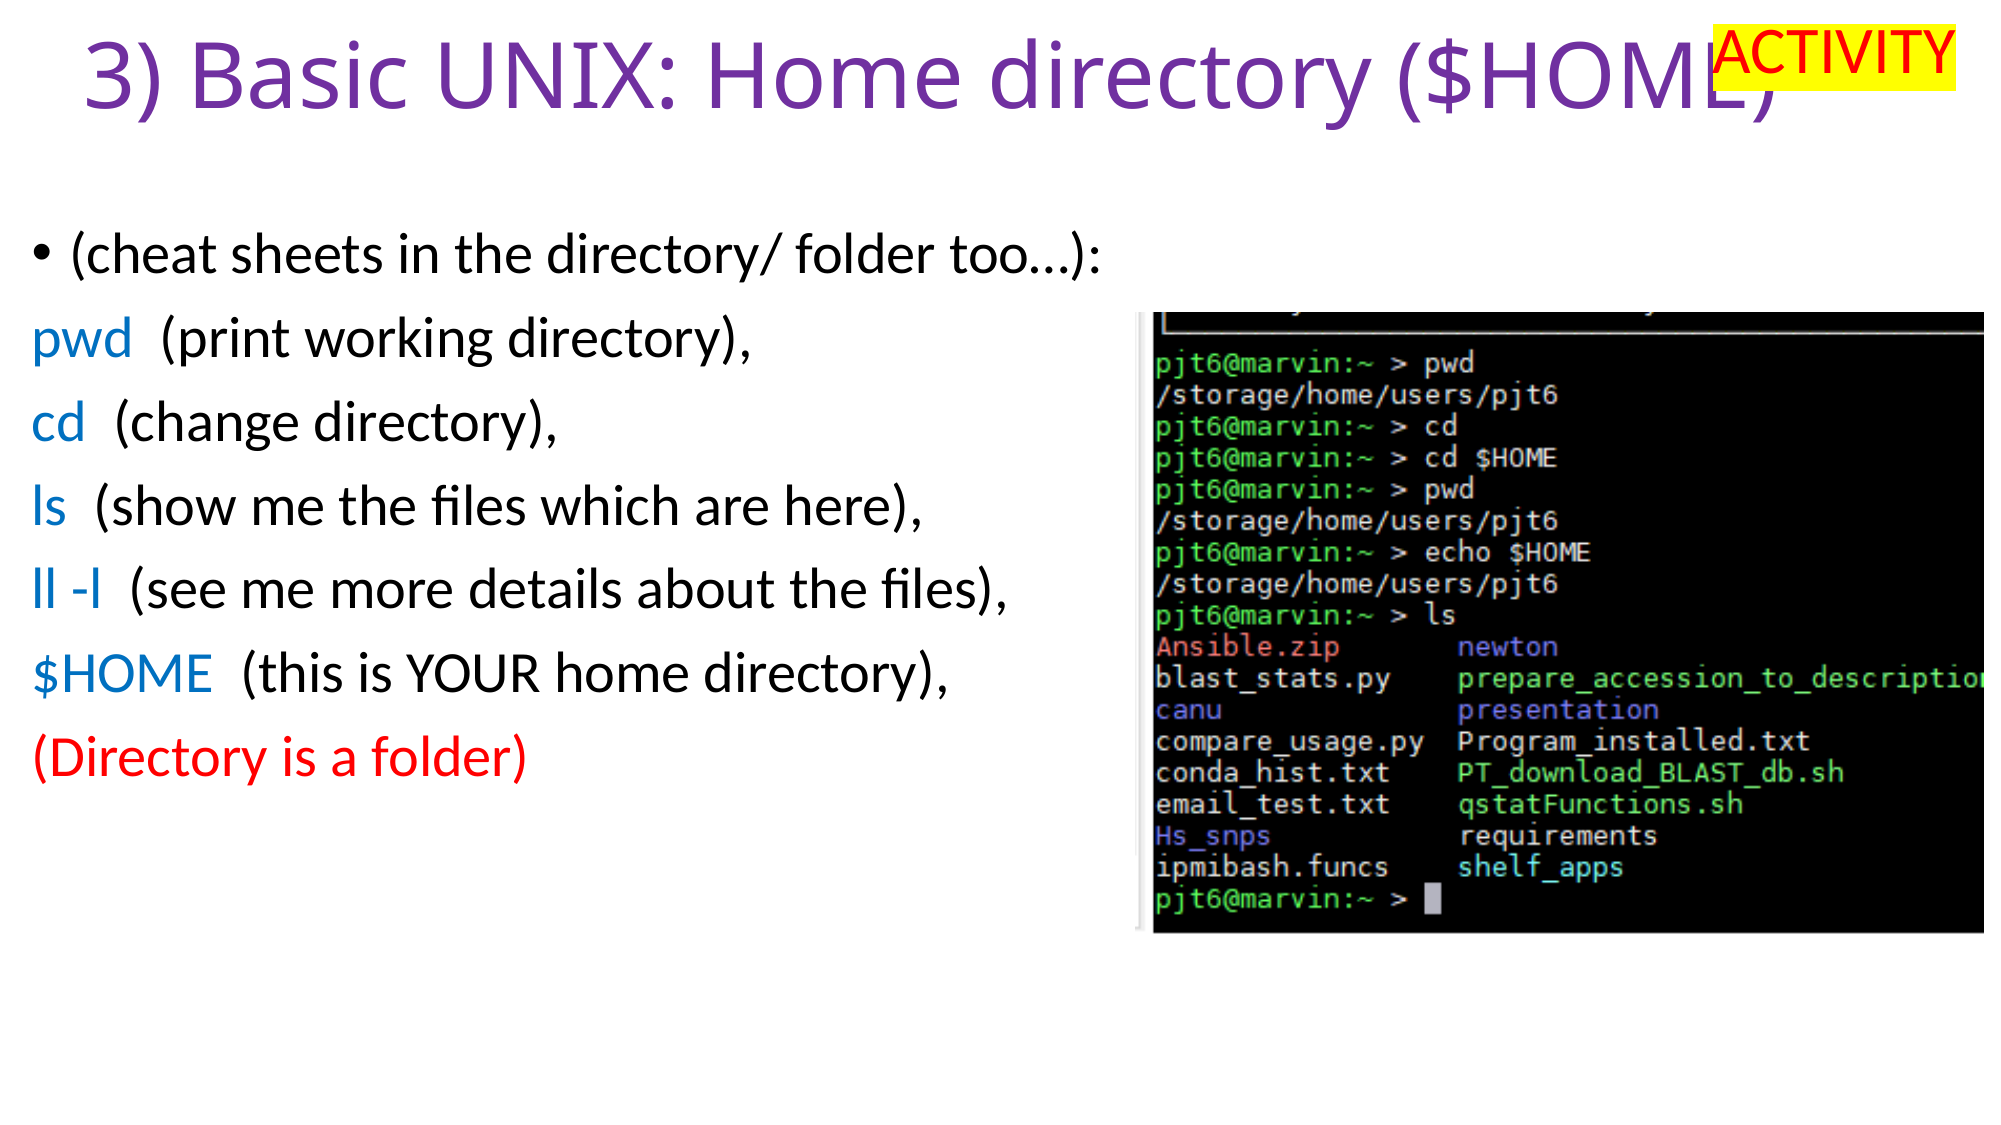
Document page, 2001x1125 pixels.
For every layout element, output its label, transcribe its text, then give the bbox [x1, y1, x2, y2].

title 3) Basic UNIX: Home directory ($HOME) [0, 0, 1863, 188]
text_box ACTIVITY [1697, 0, 2000, 95]
list (cheat sheets in the directory/ folder too…): pwd (print working directory), cd (change directory), ls (show me the files which are here), ll -l (see me more details about the files), $HOME (this is YOUR home directory), (Directory is a folder) [16, 216, 1919, 1106]
picture [1135, 312, 1984, 942]
